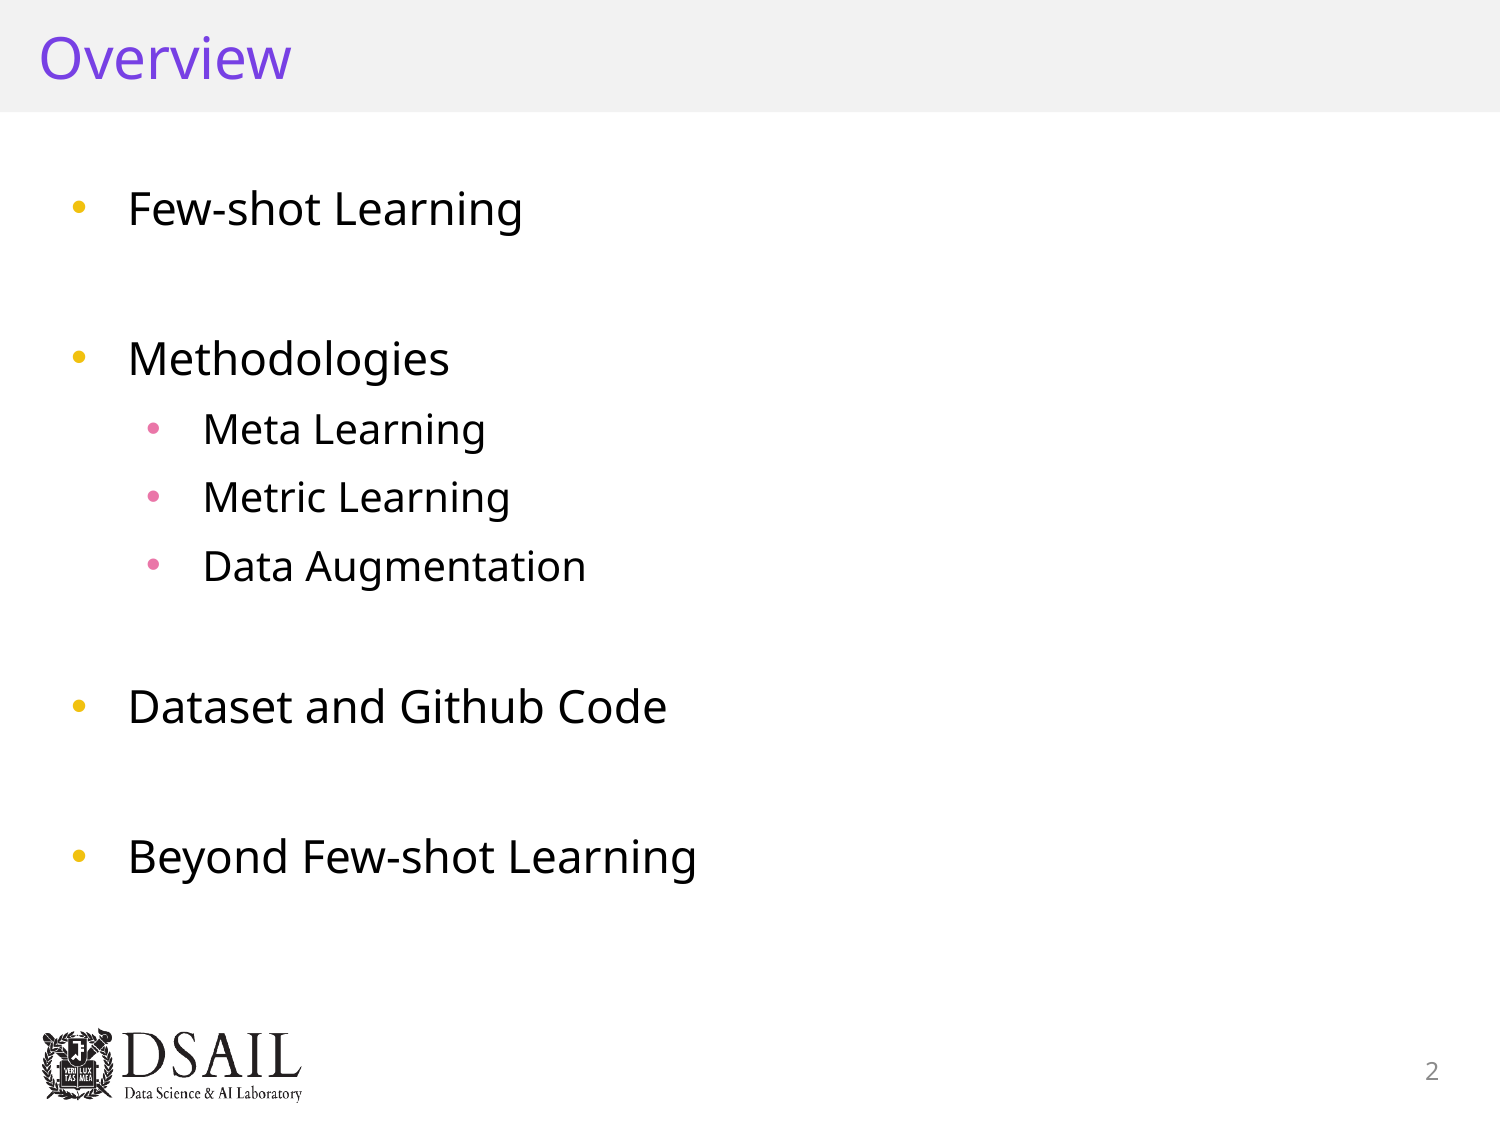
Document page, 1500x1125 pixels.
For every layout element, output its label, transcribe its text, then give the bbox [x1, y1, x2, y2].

slide_number 2 [1104, 1042, 1455, 1103]
picture [42, 1023, 304, 1103]
title Overview [23, 0, 1477, 113]
list Few-shot Learning Methodologies Meta Learning Metric Learning Data Augmentation Dataset and Github Code Beyond Few-shot Learning [56, 160, 1444, 1000]
